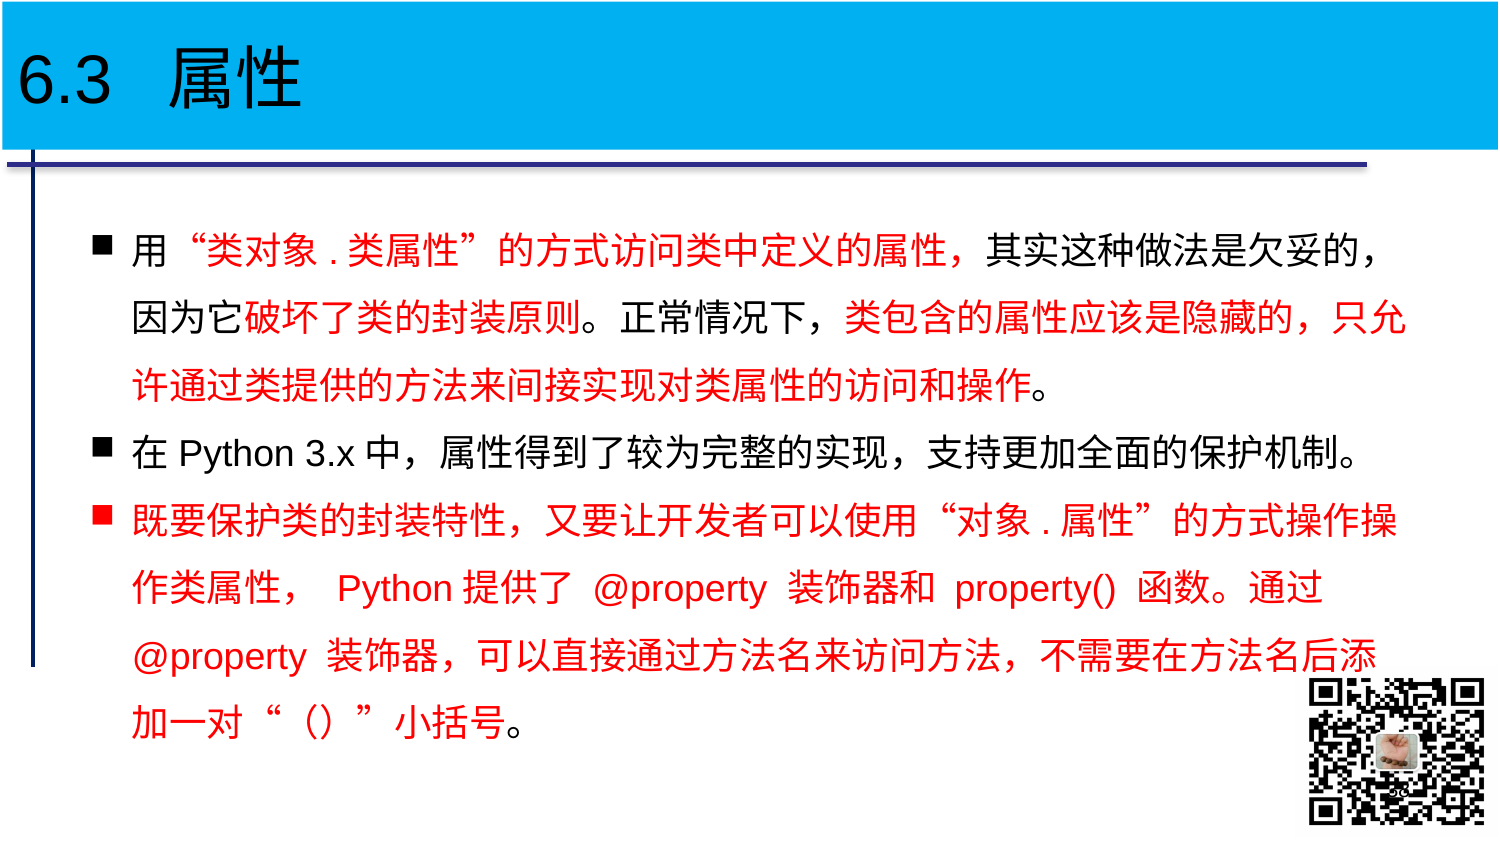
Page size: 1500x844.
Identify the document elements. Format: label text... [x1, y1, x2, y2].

title 6.3 属性 [2, 1, 1499, 150]
picture [1295, 666, 1498, 837]
slide_number 38 [1074, 768, 1426, 828]
list 用“类对象.类属性”的方式访问类中定义的属性，其实这种做法是欠妥的，因为它破坏了类的封装原则。正常情况下，类包含的属性应该是隐藏的，只允许通过类提供的方法来间接实现对类属性的访问和操作。 在Python 3.x中，属性得到了较为完整的实现，支持更加全面的保护机制。 既要保护类的封装特性，又要让开发者可以使用“对象.属性”的方式操作操作类属性， Python提供了 @property 装饰器和 property() 函数。通过 @property 装饰器，可以直接通过方法名来访问方法，不需要在方法名后添加一对“（）”小括号。 [74, 196, 1426, 755]
